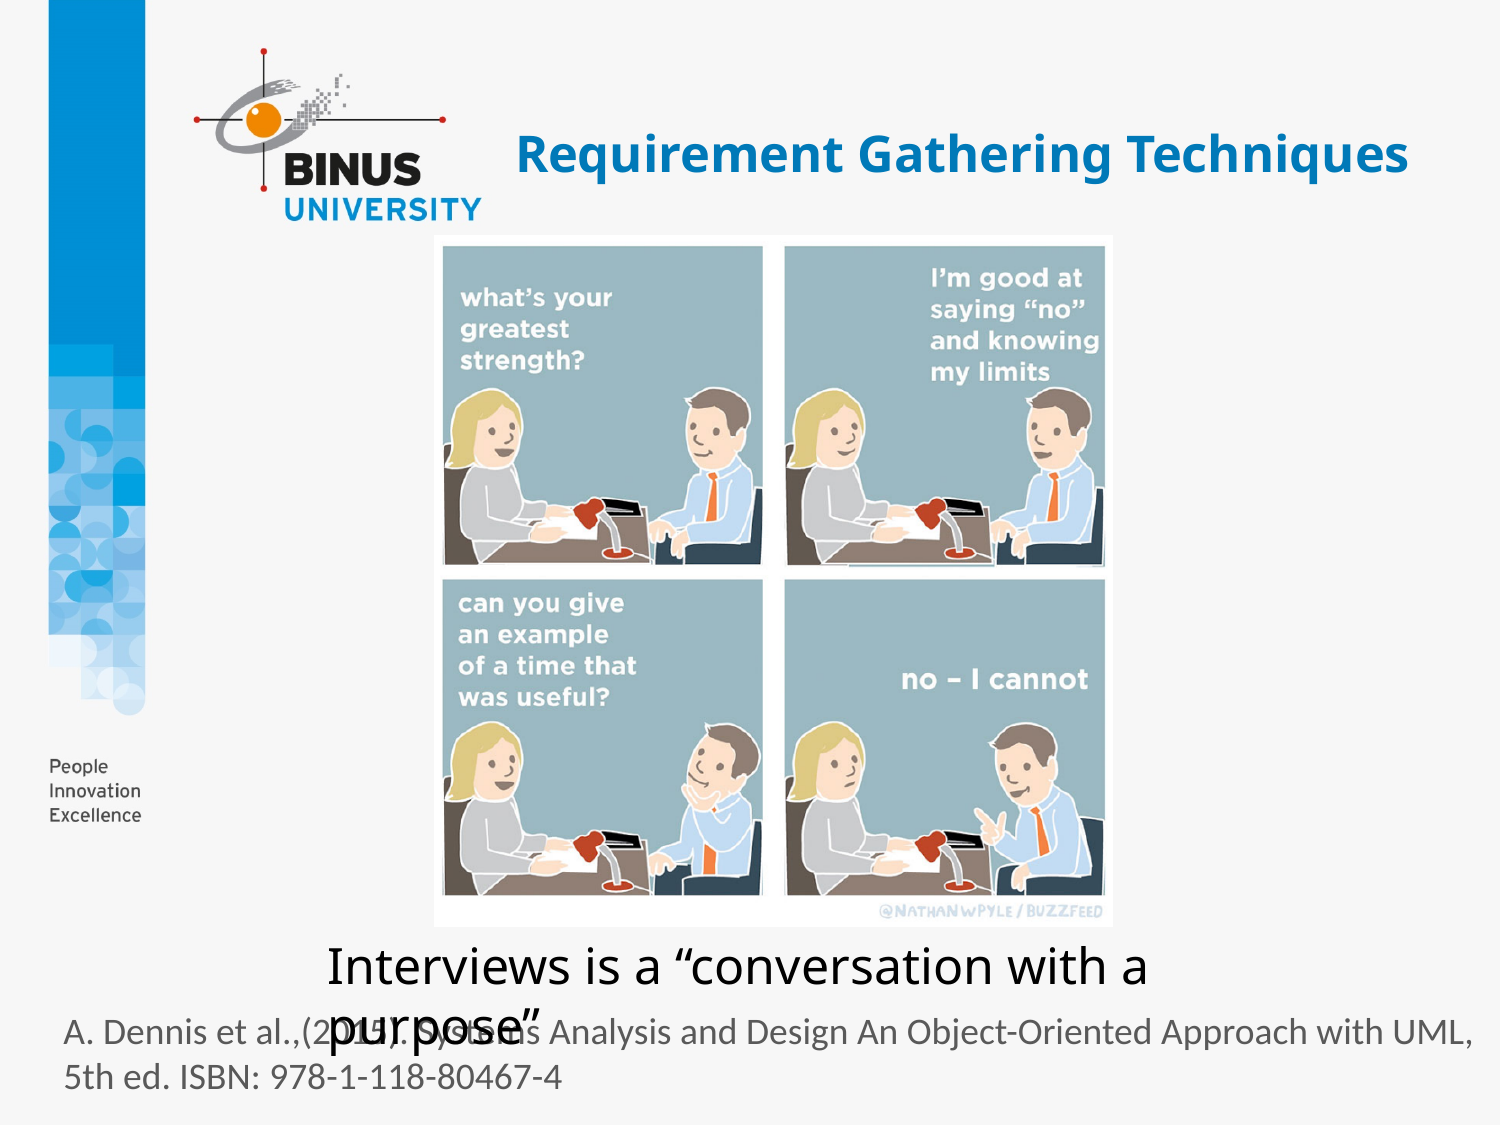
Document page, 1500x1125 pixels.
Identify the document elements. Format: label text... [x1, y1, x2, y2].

text_box A. Dennis et al.,(2015). Systems Analysis and Design An Object-Oriented Approach with UML, 5th ed. ISBN: 978-1-118-80467-4 [48, 999, 1499, 1105]
text_box Interviews is a “conversation with a purpose” [312, 926, 1353, 1062]
picture [0, 0, 1500, 927]
title Requirement Gathering Techniques [500, 87, 1450, 218]
